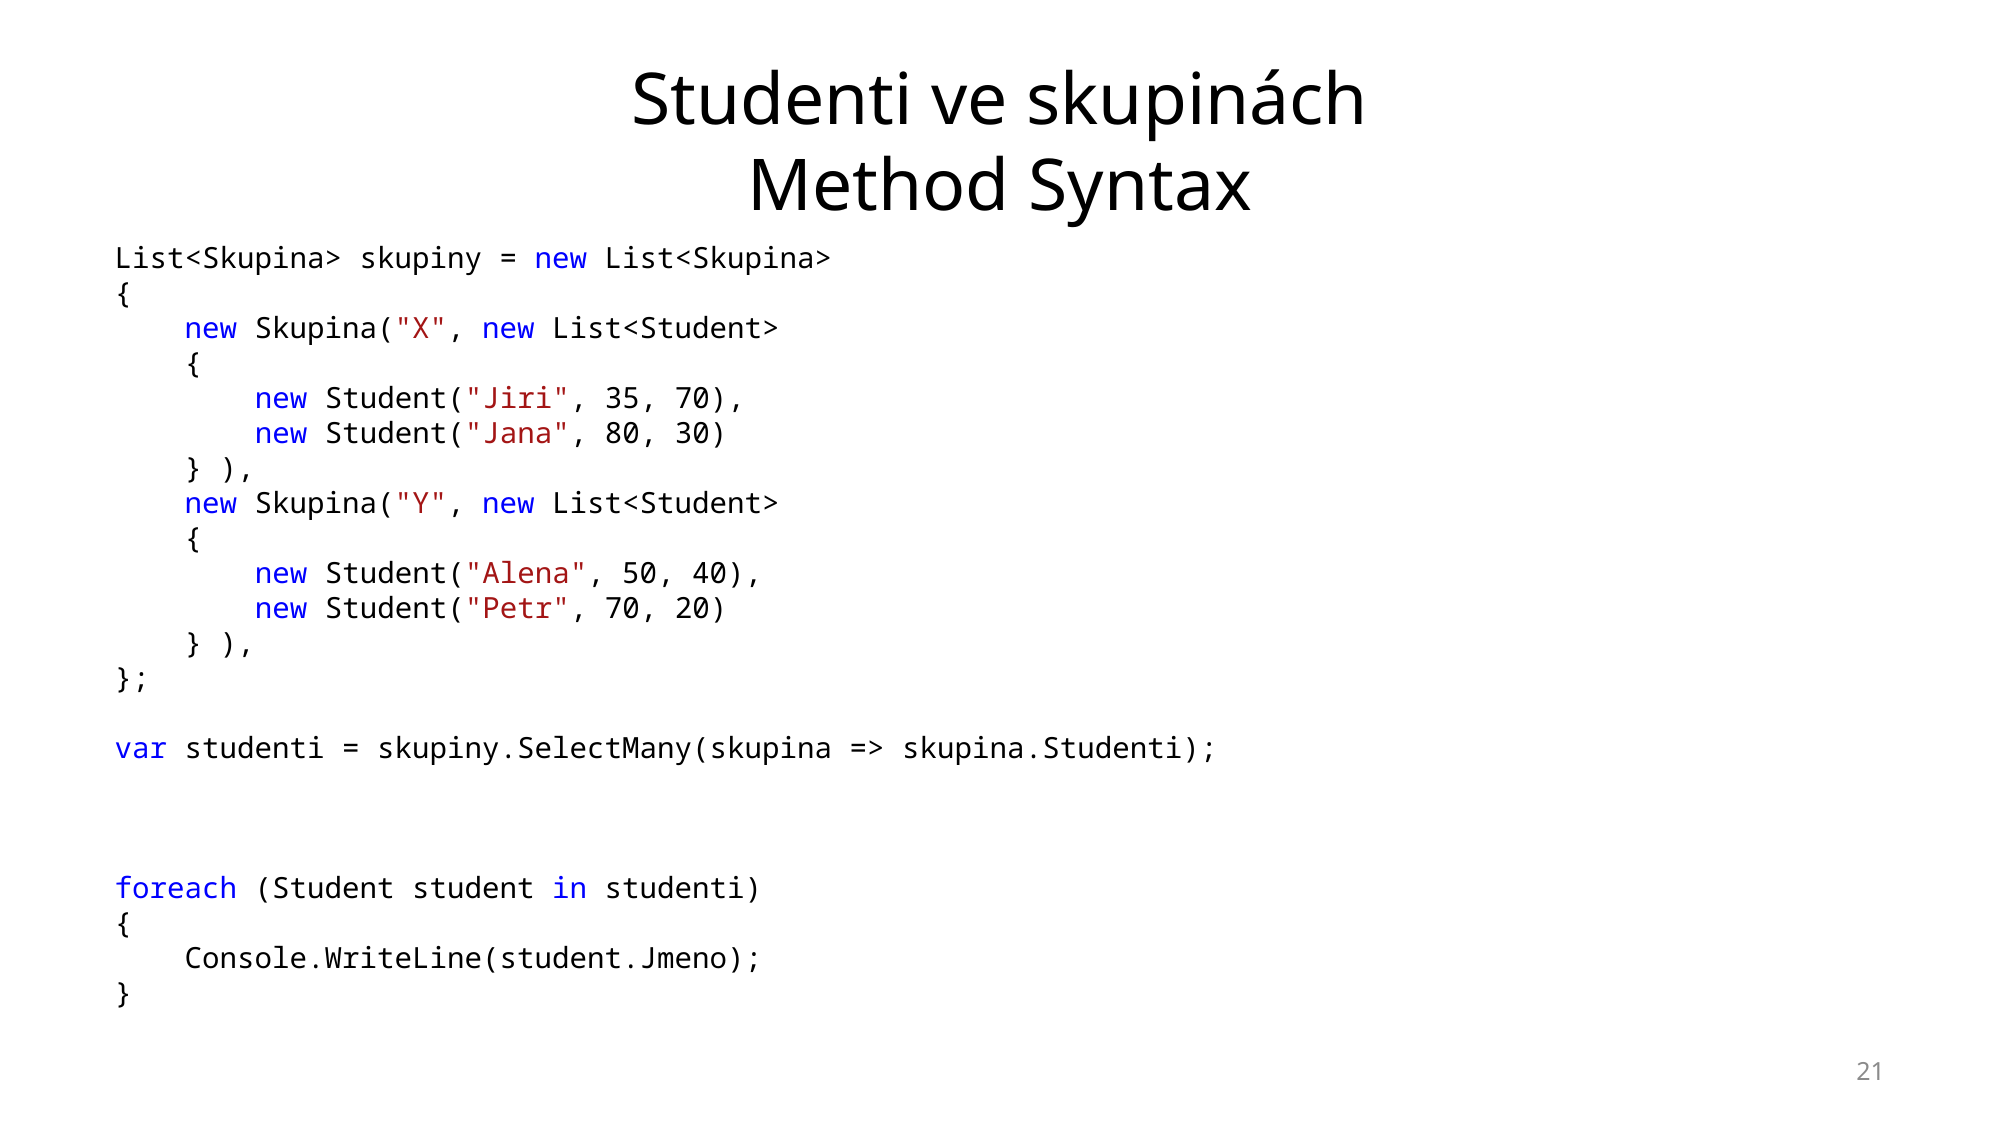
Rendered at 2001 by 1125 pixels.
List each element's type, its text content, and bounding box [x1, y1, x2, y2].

slide_number 21 [1433, 1042, 1900, 1103]
title Studenti ve skupinách Method Syntax [99, 45, 1900, 232]
text_box List<Skupina> skupiny = new List<Skupina> { new Skupina("X", new List<Student> { new Student("Jiri", 35, 70), new Student("Jana", 80, 30) } ), new Skupina("Y", new List<Student> { new Student("Alena", 50, 40), new Student("Petr", 70, 20) } ), }; var studenti = skupiny.SelectMany(skupina => skupina.Studenti); foreach (Student student in studenti) { Console.WriteLine(student.Jmeno); } [99, 232, 1900, 1017]
